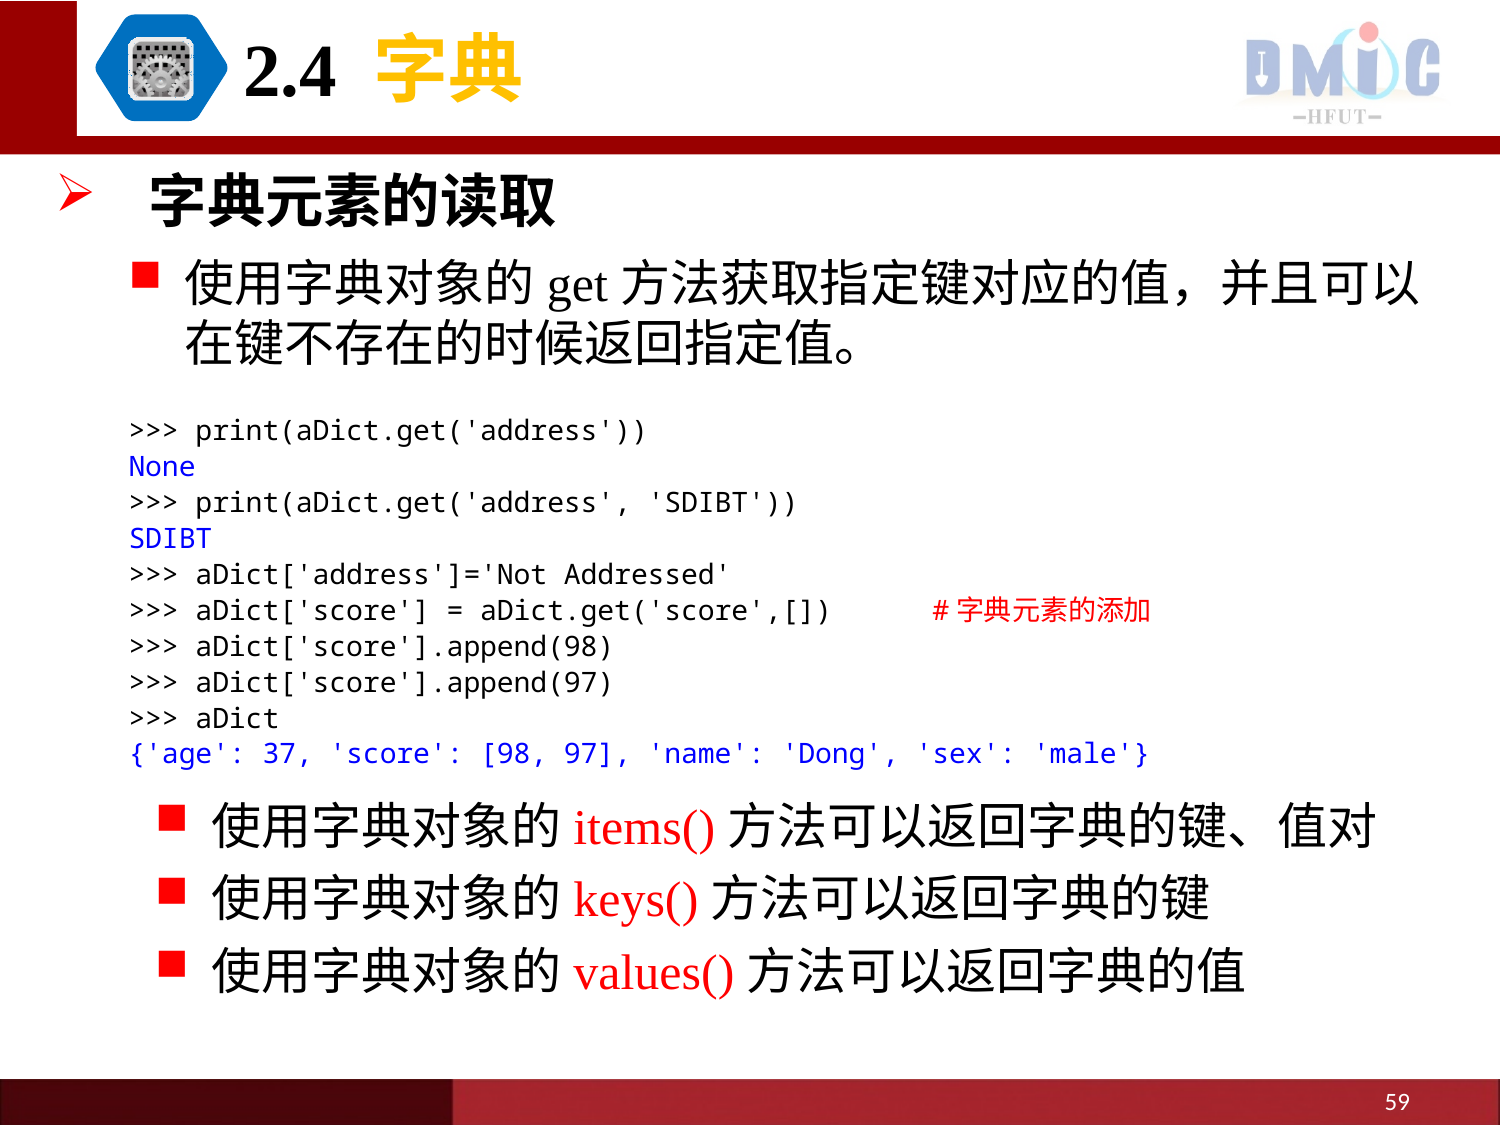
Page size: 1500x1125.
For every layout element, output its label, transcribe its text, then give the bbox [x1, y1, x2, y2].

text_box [37, 13, 747, 122]
text_box 使用字典对象的items()方法可以返回字典的键、值对 使用字典对象的keys()方法可以返回字典的键 使用字典对象的values()方法可以返回字典的值 [139, 786, 1490, 1125]
table_cell S>=T或S.issuperset(T) [1210, 21, 1472, 127]
picture [0, 1079, 139, 1125]
picture [1490, 1079, 1500, 1125]
list 使用字典对象的get方法获取指定键对应的值，并且可以在键不存在的时候返回指定值。 >>> print(aDict.get('address')) None >>> print(aDict.get('address', 'SDIBT')) SDIBT >>> aDict['address']='Not Addressed' >>> aDict['score'] = aDict.get('score',[]) #字典元素的添加 >>> aDict['score'].append(98) >>> aDict['score'].append(97) >>> aDict {'age': 37, 'score': [98, 97], 'name': 'Dong', 'sex': 'male'} [113, 285, 1464, 1012]
title 字典元素的读取 [39, 127, 1500, 285]
